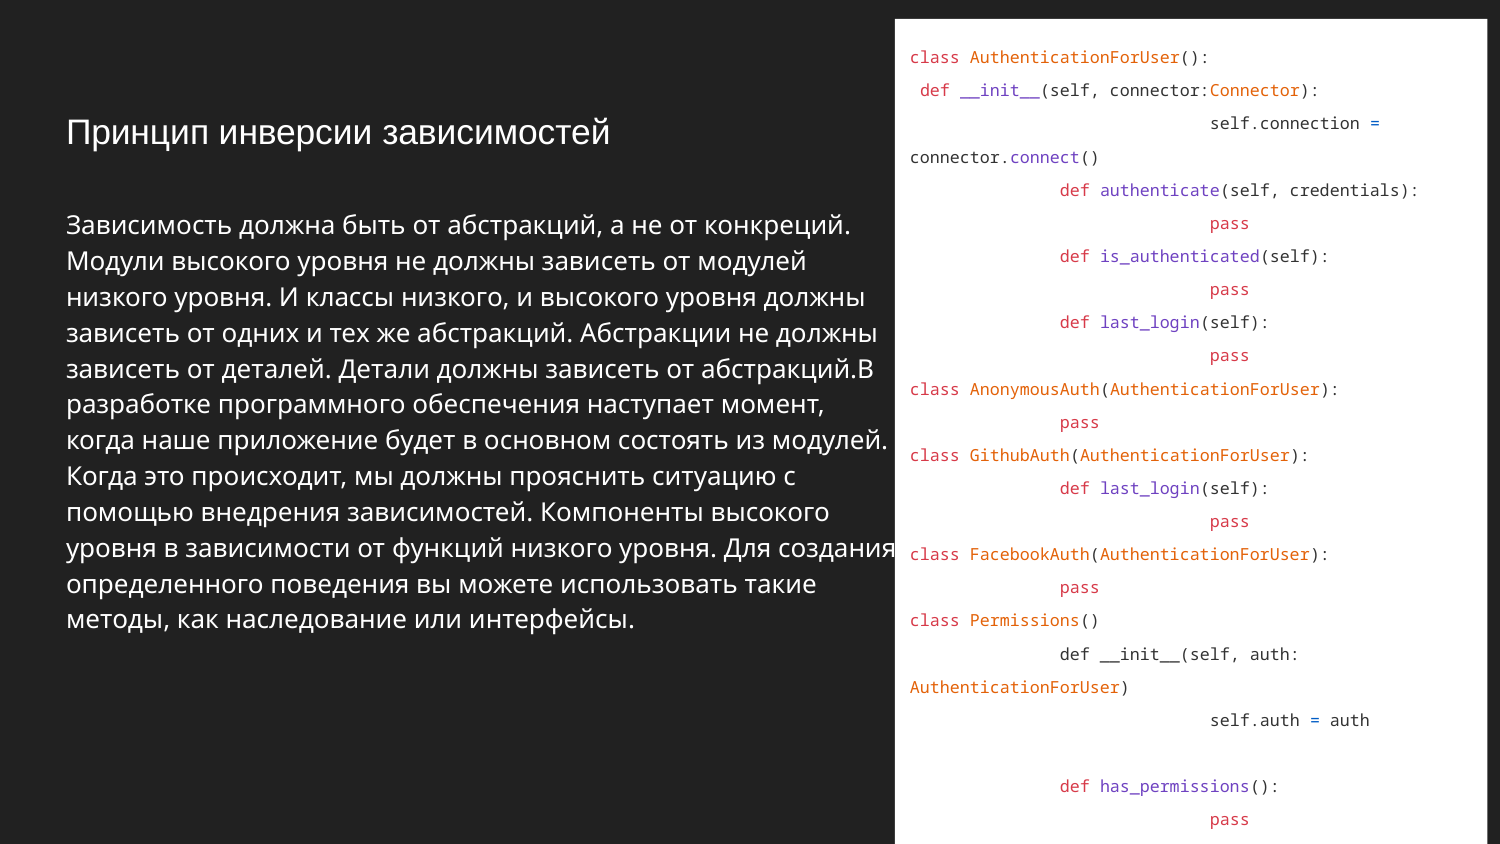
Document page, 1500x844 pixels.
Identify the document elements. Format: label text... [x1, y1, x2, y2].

list Зависимость должна быть от абстракций, а не от конкреций. Модули высокого уровня не должны зависеть от модулей низкого уровня. И классы низкого, и высокого уровня должны зависеть от одних и тех же абстракций. Абстракции не должны зависеть от деталей. Детали должны зависеть от абстракций.В разработке программного обеспечения наступает момент, когда наше приложение будет в основном состоять из модулей. Когда это происходит, мы должны прояснить ситуацию с помощью внедрения зависимостей. Компоненты высокого уровня в зависимости от функций низкого уровня. Для создания определенного поведения вы можете использовать такие методы, как наследование или интерфейсы. [51, 189, 894, 750]
title Принцип инверсии зависимостей [51, 72, 894, 167]
text_box class AuthenticationForUser(): def __init__(self, connector:Connector): self.connection = connector.connect() def authenticate(self, credentials): pass def is_authenticated(self): pass def last_login(self): pass class AnonymousAuth(AuthenticationForUser): pass class GithubAuth(AuthenticationForUser): def last_login(self): pass class FacebookAuth(AuthenticationForUser): pass class Permissions() def __init__(self, auth: AuthenticationForUser) self.auth = auth def has_permissions(): pass class IsLoggedInPermissions (Permissions): def last_login(): return auth.last_log [894, 18, 1488, 844]
